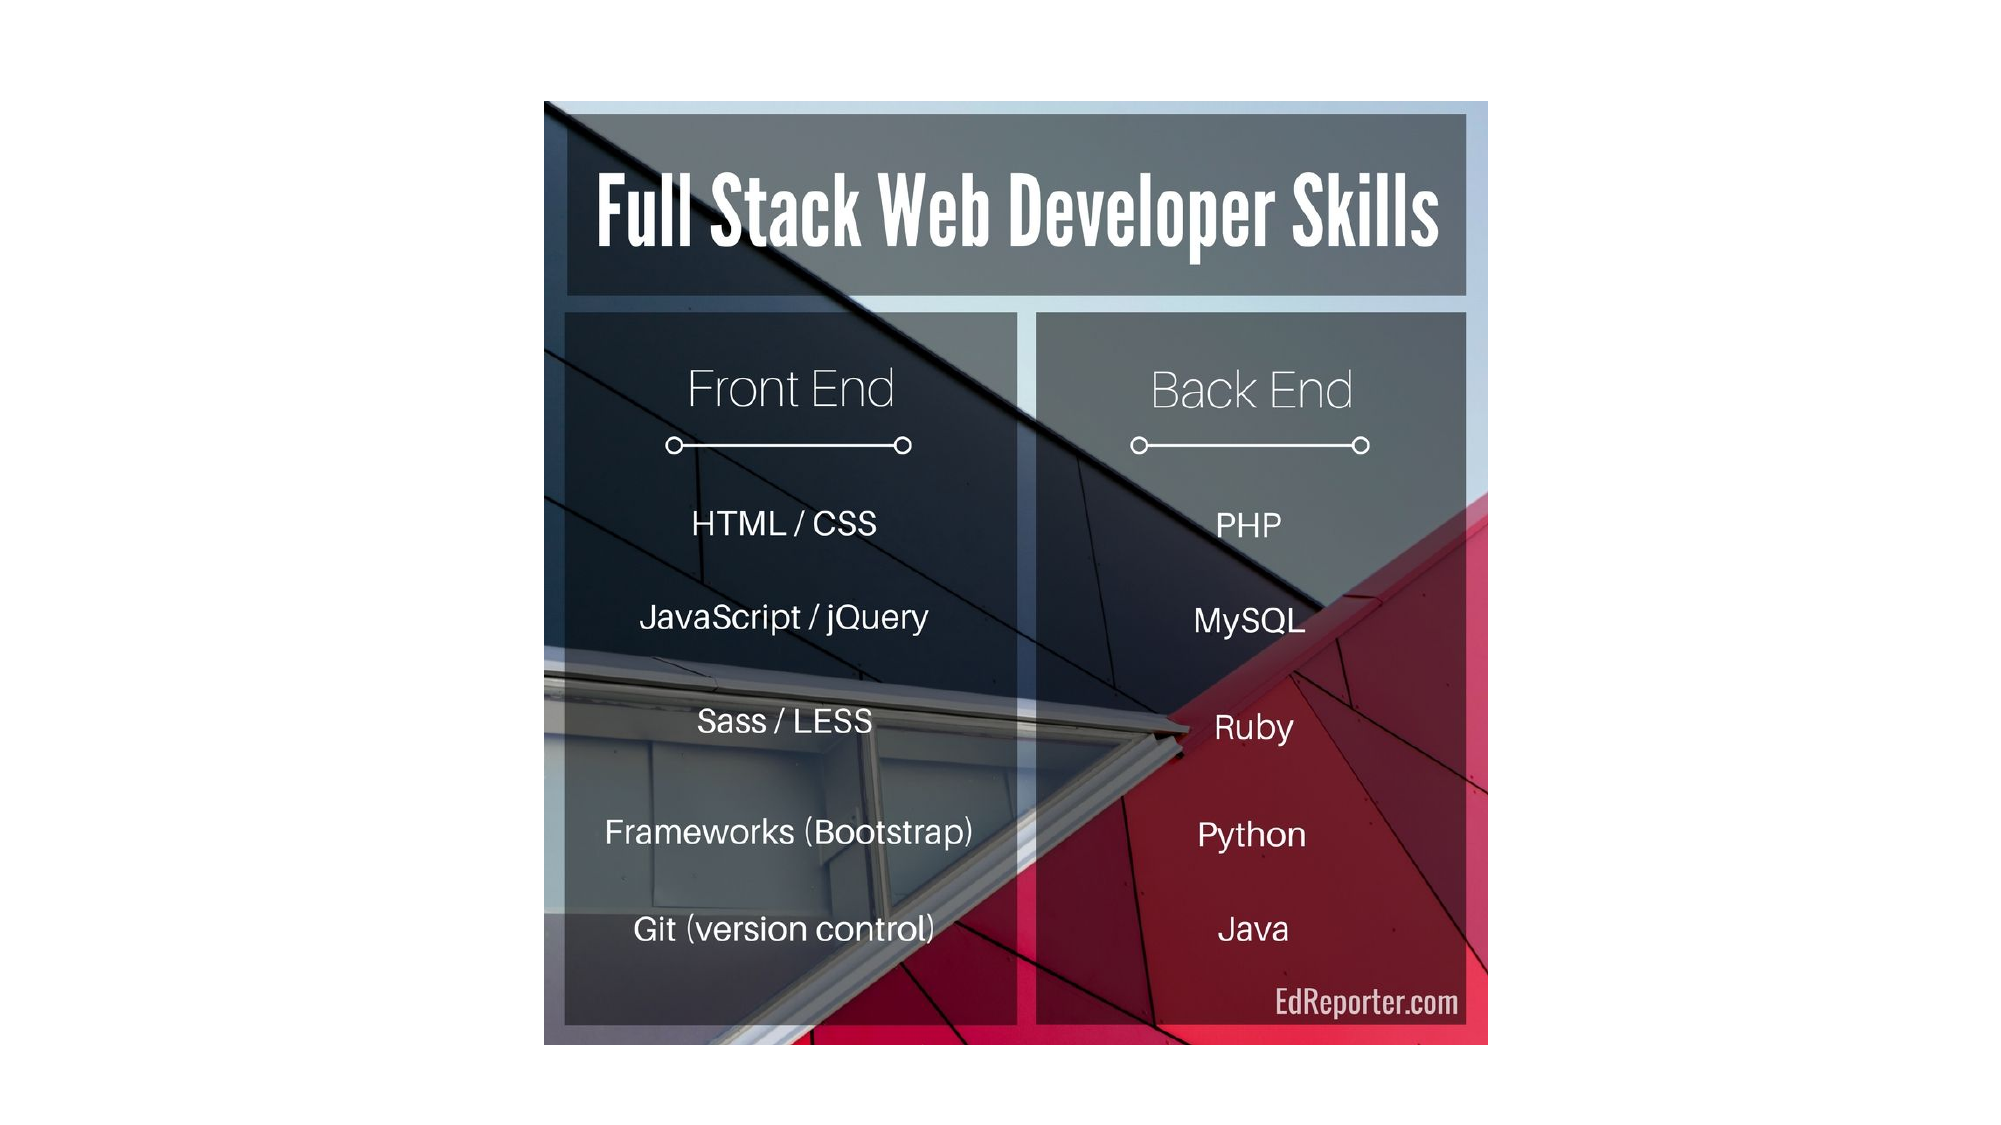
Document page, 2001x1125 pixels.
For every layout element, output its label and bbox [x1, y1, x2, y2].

picture [543, 101, 1488, 1045]
